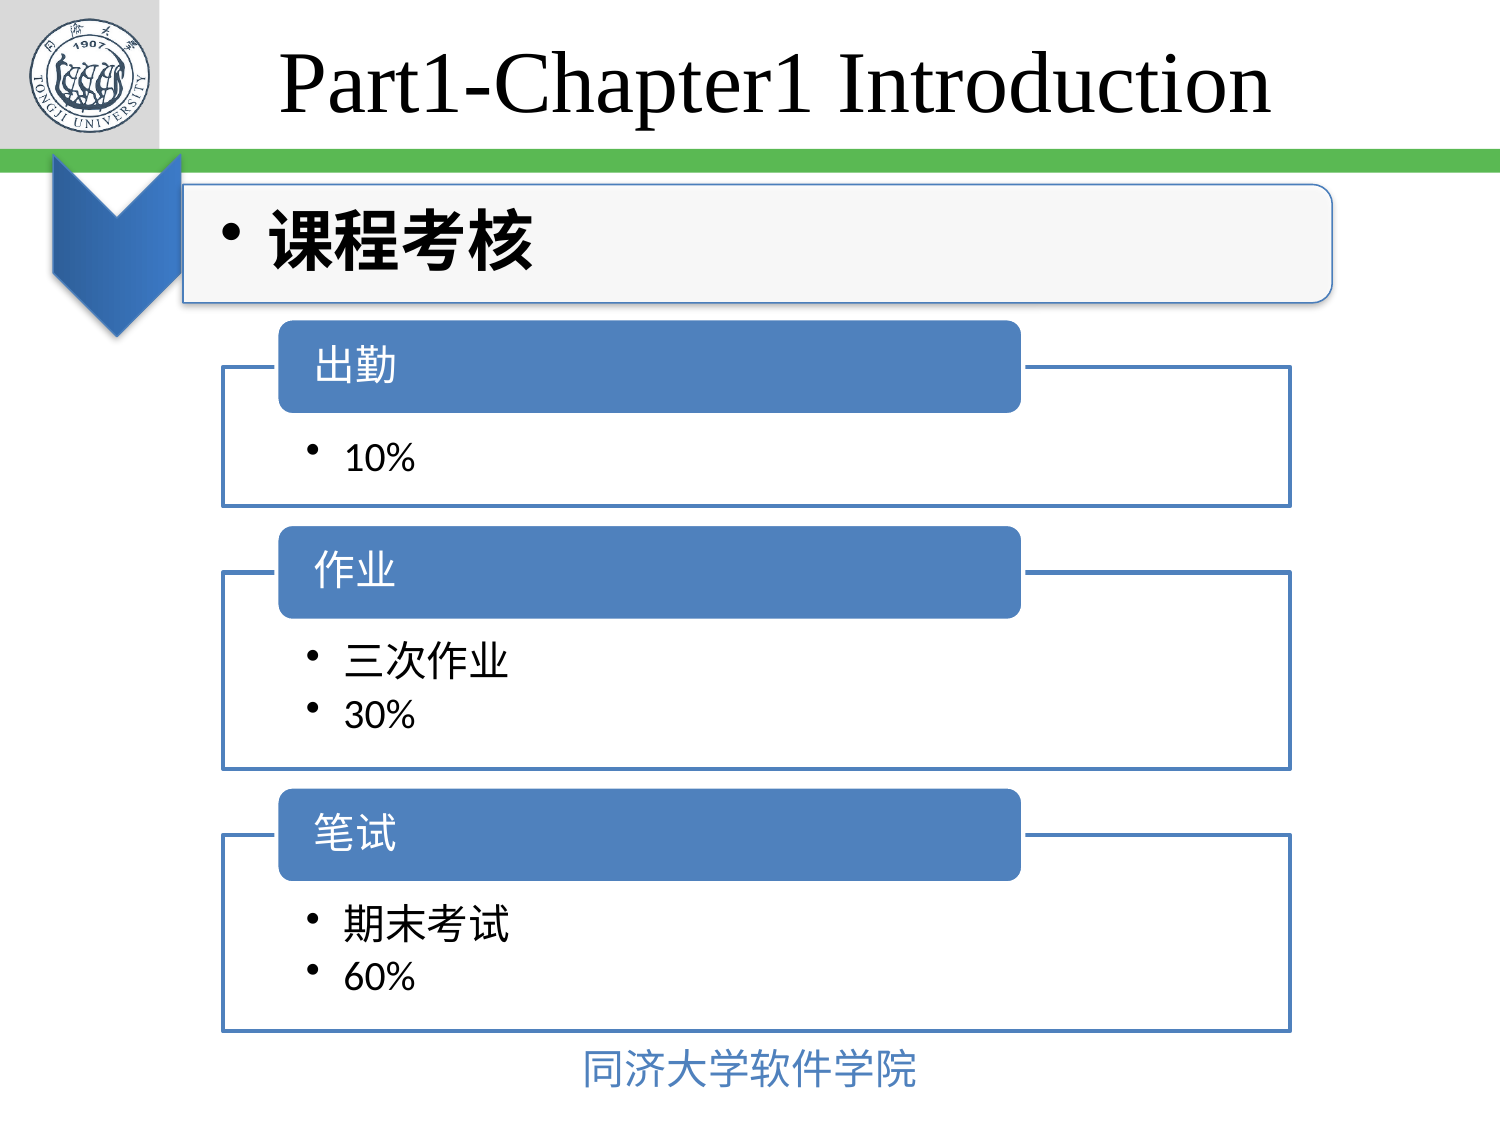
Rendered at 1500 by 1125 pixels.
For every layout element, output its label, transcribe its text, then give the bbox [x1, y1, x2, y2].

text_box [182, 184, 1333, 304]
title Part1-Chapter1 Introduction [261, 3, 1290, 151]
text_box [222, 302, 1291, 1048]
picture [29, 18, 151, 133]
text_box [52, 154, 181, 337]
